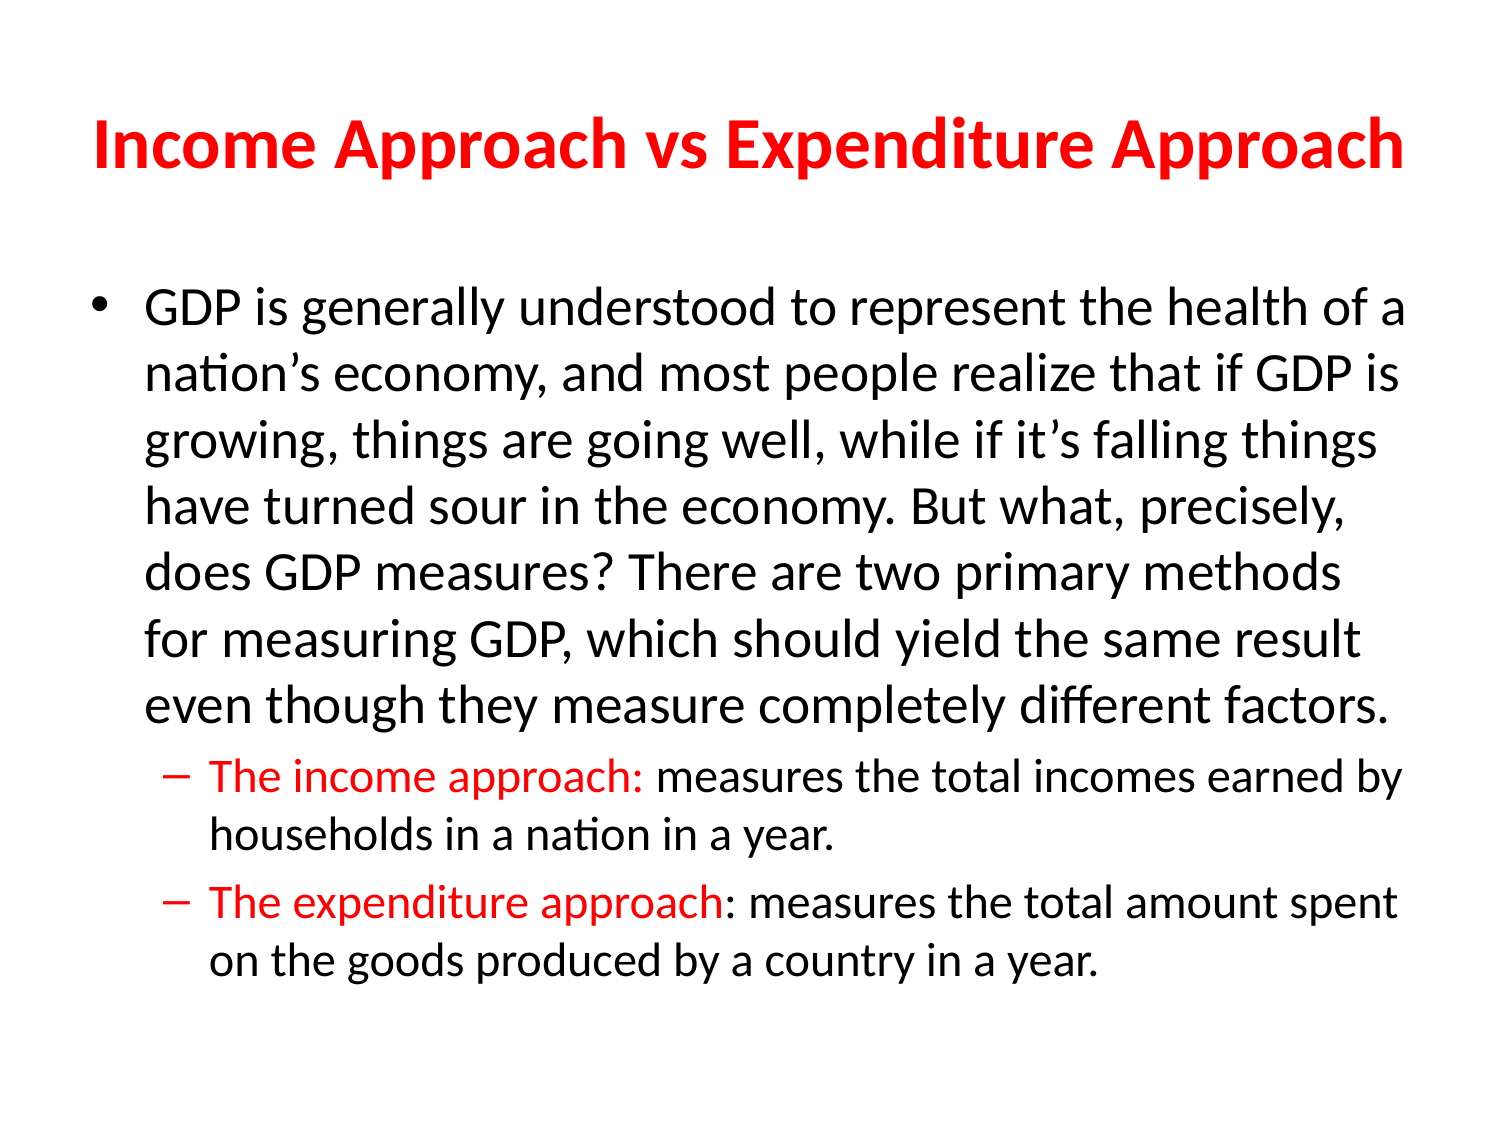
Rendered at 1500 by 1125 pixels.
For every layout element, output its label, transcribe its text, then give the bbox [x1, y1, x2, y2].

title Income Approach vs Expenditure Approach [75, 45, 1425, 233]
list GDP is generally understood to represent the health of a nation’s economy, and most people realize that if GDP is growing, things are going well, while if it’s falling things have turned sour in the economy. But what, precisely, does GDP measures? There are two primary methods for measuring GDP, which should yield the same result even though they measure completely different factors. The income approach: measures the total incomes earned by households in a nation in a year. The expenditure approach: measures the total amount spent on the goods produced by a country in a year. [75, 262, 1425, 1005]
